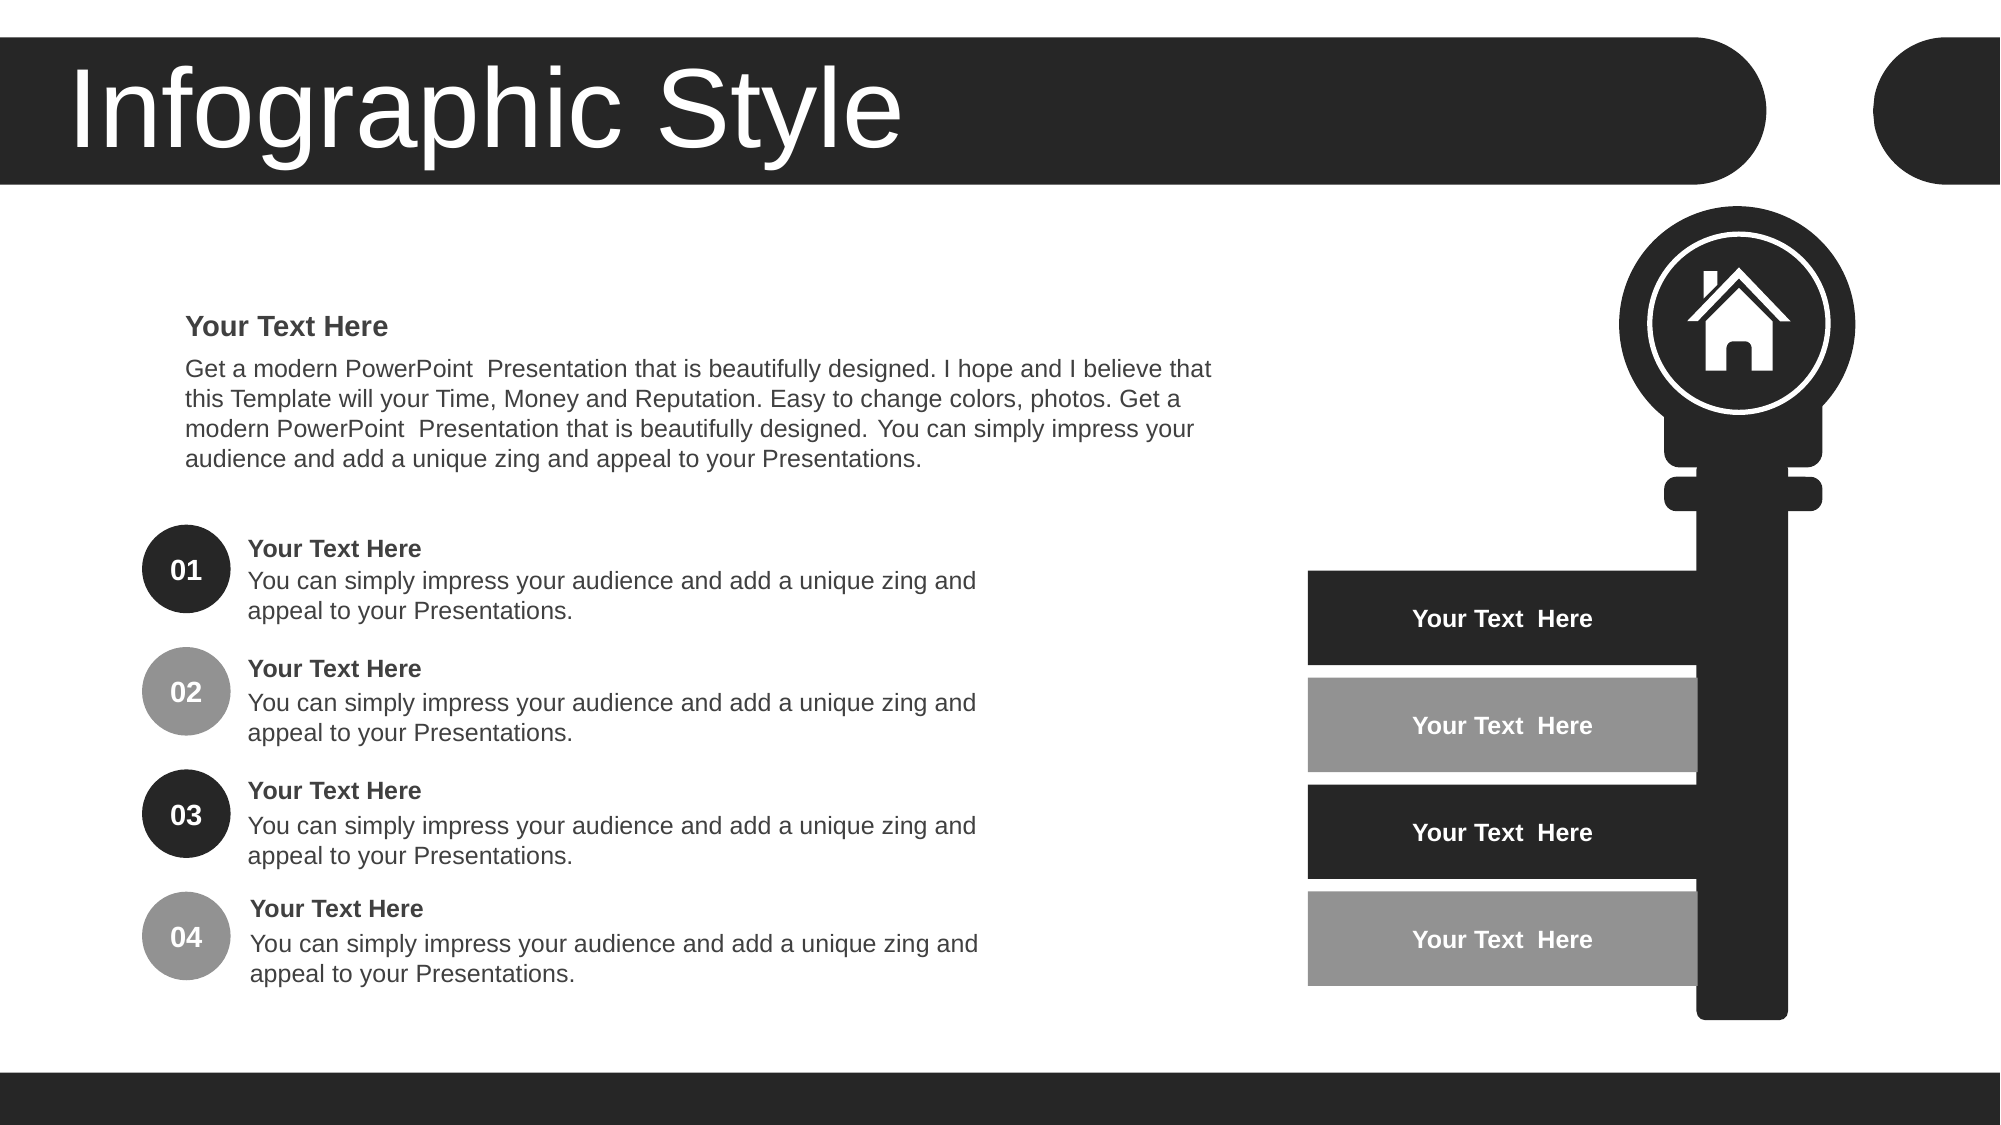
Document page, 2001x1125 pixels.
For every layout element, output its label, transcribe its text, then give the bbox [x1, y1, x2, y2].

text_box 02 [140, 645, 232, 737]
text_box [1307, 677, 1619, 773]
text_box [170, 299, 1245, 482]
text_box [235, 885, 1003, 997]
text_box [1307, 570, 1619, 666]
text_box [232, 644, 1003, 755]
text_box Your Text Here [1353, 916, 1619, 961]
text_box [1619, 206, 1856, 1021]
text_box 03 [140, 768, 232, 859]
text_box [232, 524, 1003, 633]
text_box 04 [140, 890, 232, 982]
text_box [1307, 890, 1619, 987]
text_box Your Text Here [1353, 702, 1619, 747]
text_box 01 [140, 523, 232, 615]
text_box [232, 766, 1003, 878]
text_box [1307, 784, 1619, 880]
text_box Your Text Here [1353, 809, 1619, 854]
list Infographic Style [53, 51, 1952, 171]
text_box Your Text Here [1353, 595, 1619, 640]
